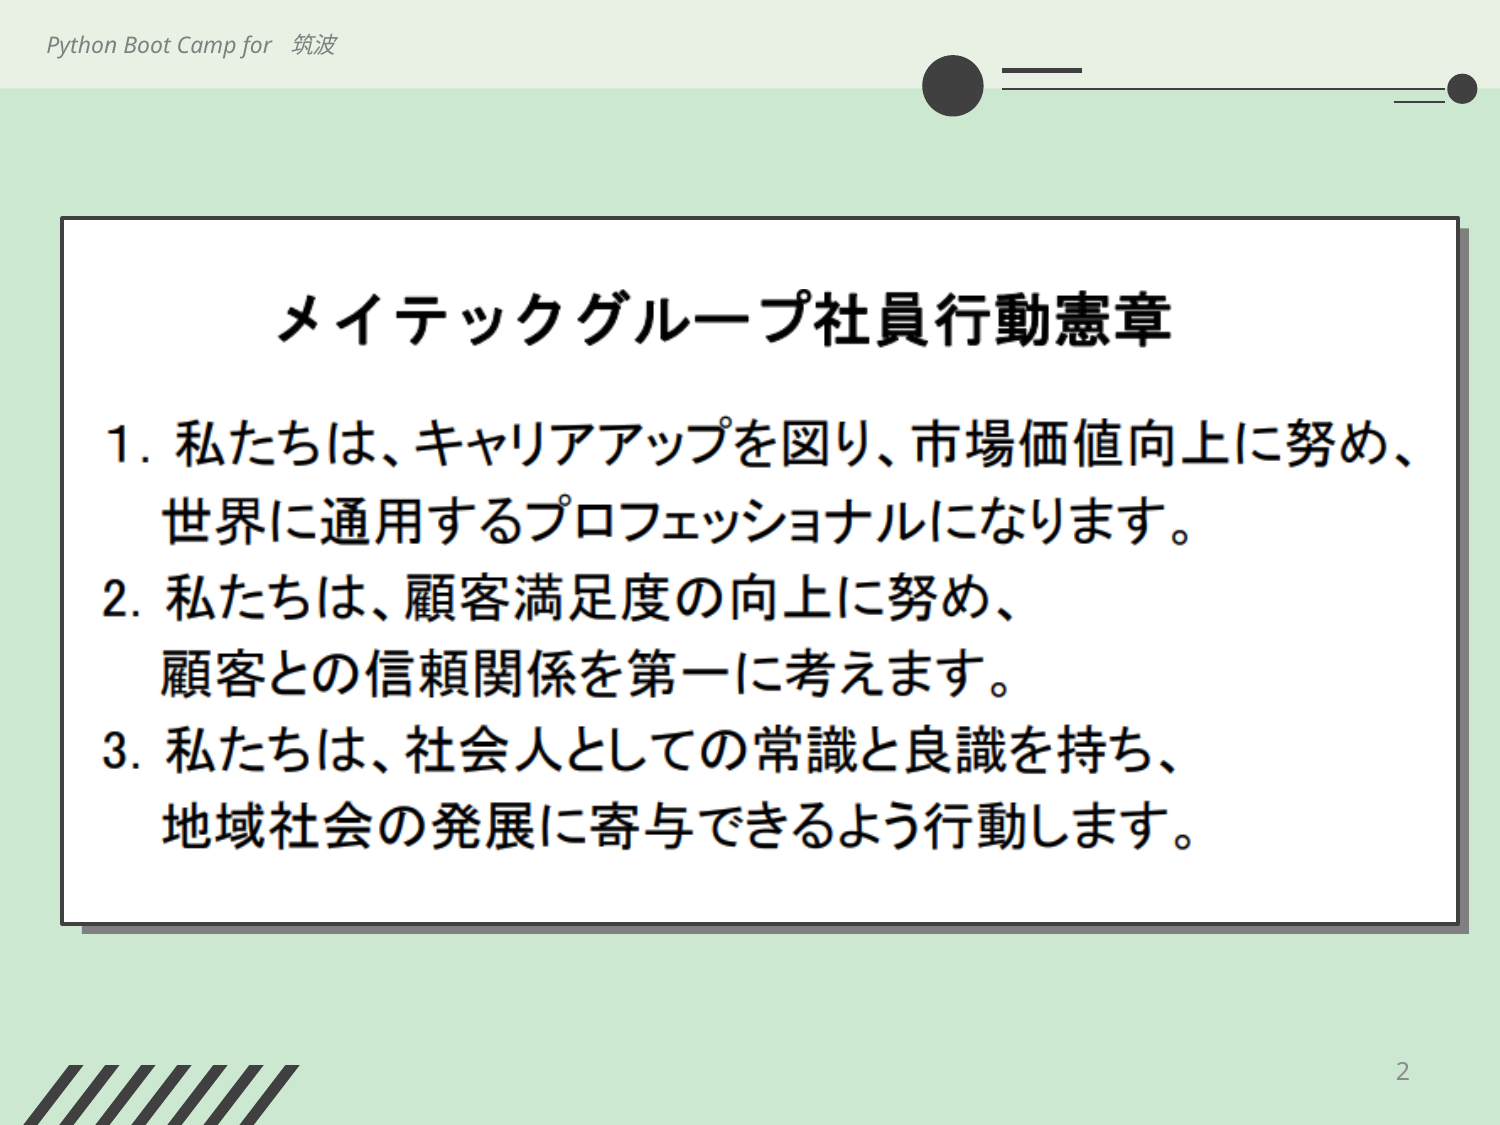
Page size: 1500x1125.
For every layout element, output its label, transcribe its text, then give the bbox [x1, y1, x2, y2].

text_box [60, 216, 1460, 926]
picture [264, 289, 1187, 380]
text_box [80, 226, 1471, 936]
picture [81, 401, 1419, 867]
slide_number 2 [1074, 1042, 1425, 1103]
